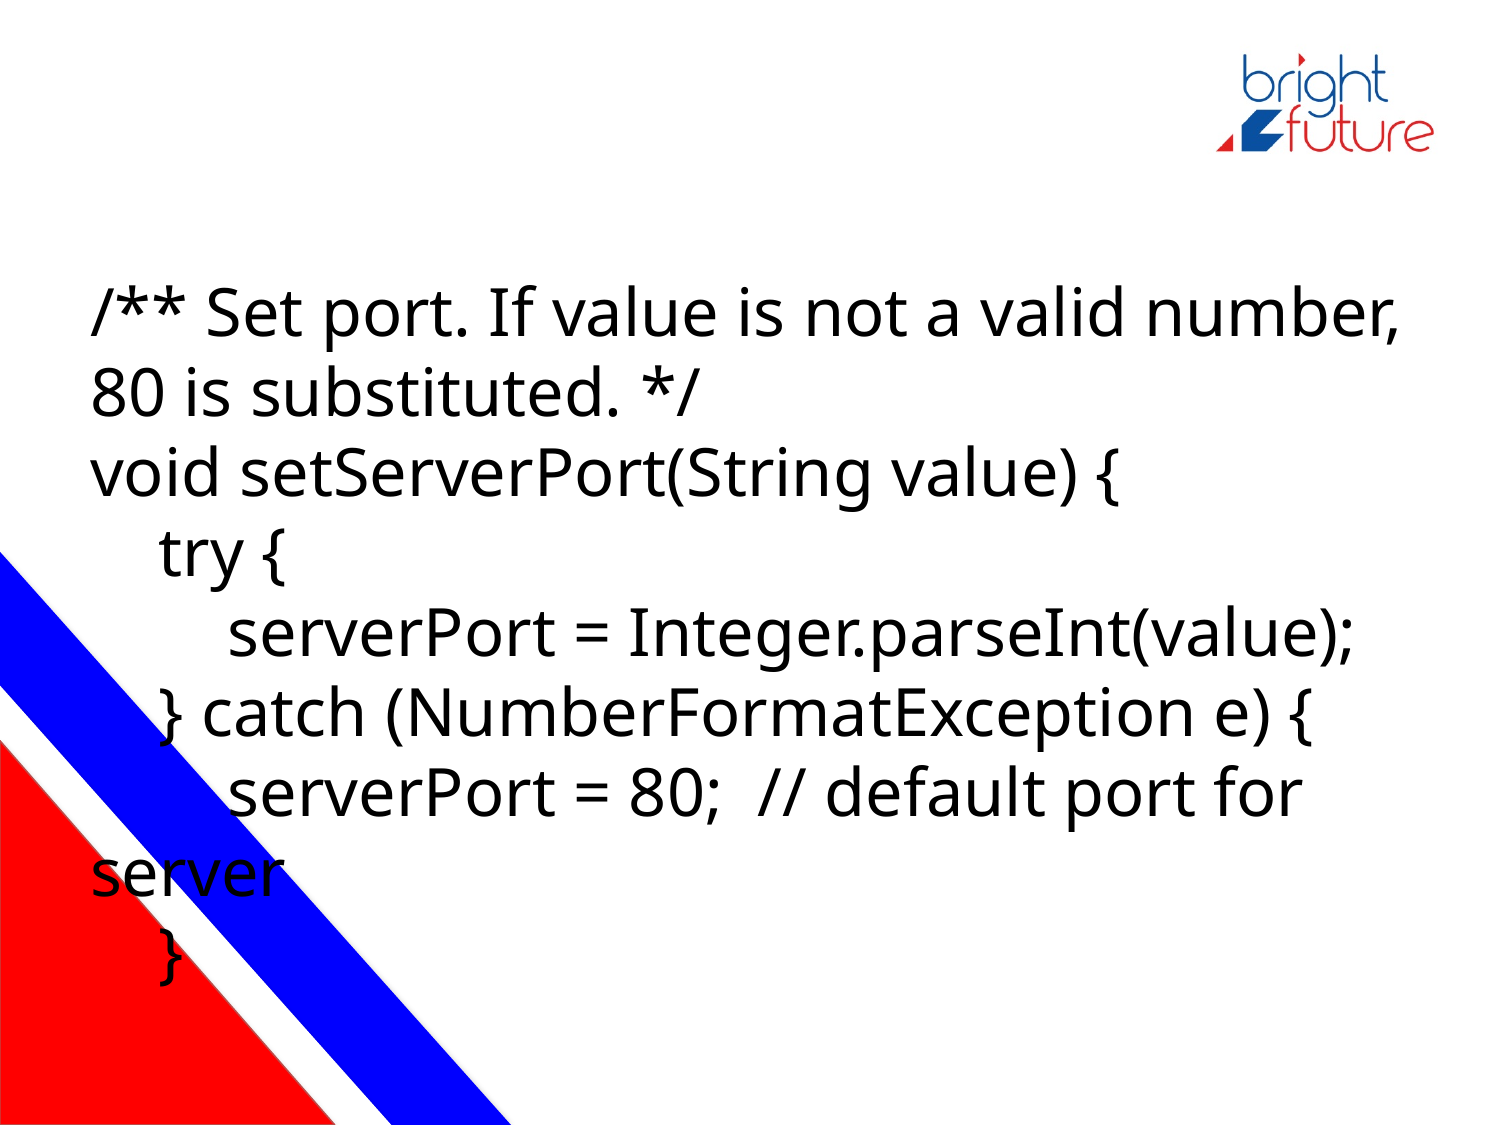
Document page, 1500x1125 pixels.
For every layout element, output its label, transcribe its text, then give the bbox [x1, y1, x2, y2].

picture [1185, 33, 1453, 181]
list /** Set port. If value is not a valid number, 80 is substituted. */ void setServerPort(String value) { try { serverPort = Integer.parseInt(value); } catch (NumberFormatException e) { serverPort = 80; // default port for server } [75, 262, 1425, 1005]
